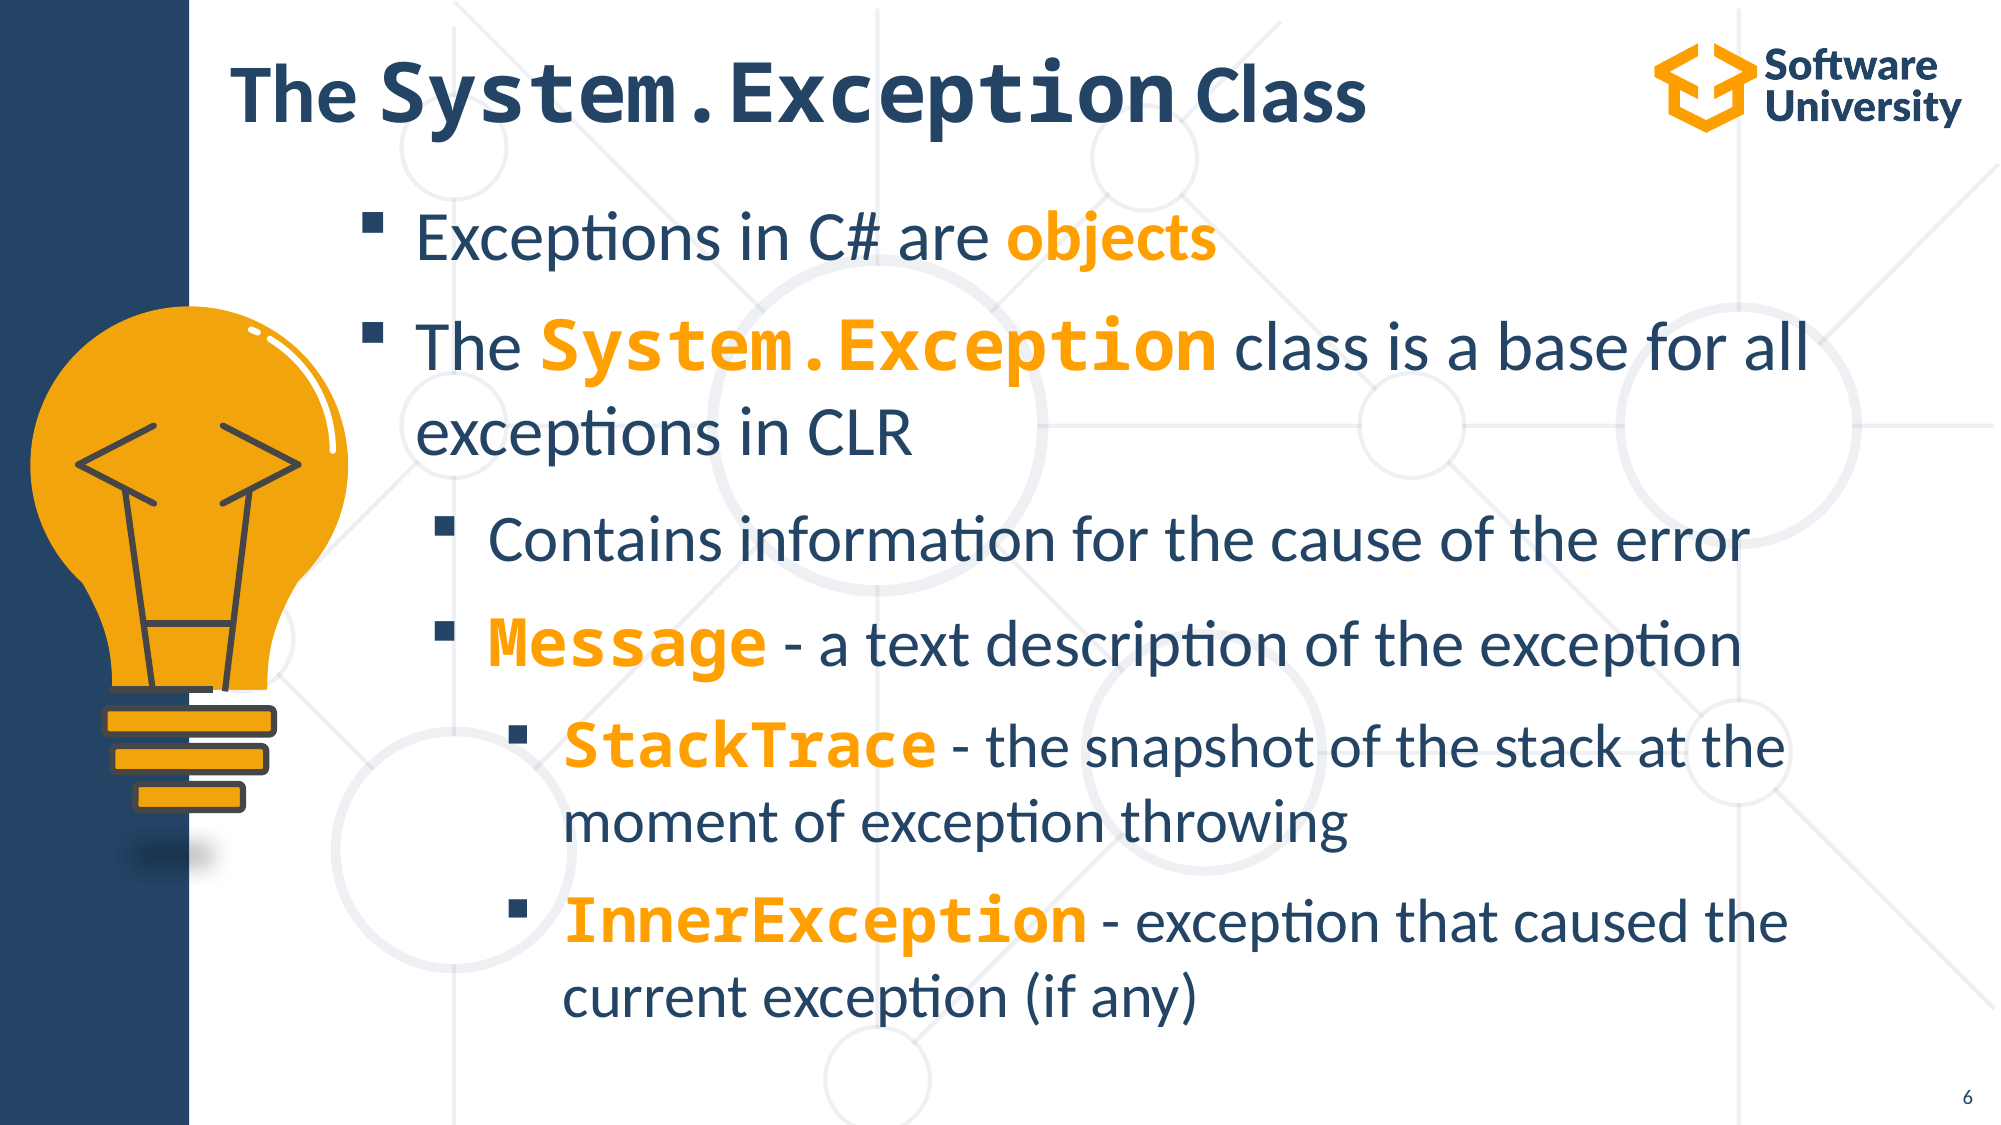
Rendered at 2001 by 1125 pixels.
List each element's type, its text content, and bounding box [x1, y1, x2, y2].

picture [1641, 31, 1973, 145]
text_box 6 [1927, 1067, 1989, 1117]
title The System.Exception Class [212, 16, 1628, 162]
list Exceptions in C# are objects The System.Exception class is a base for all exceptions in CLR Contains information for the cause of the error Message - a text description of the exception StackTrace - the snapshot of the stack at the moment of exception throwing InnerException - exception that caused the current exception (if any) [338, 183, 1925, 1050]
